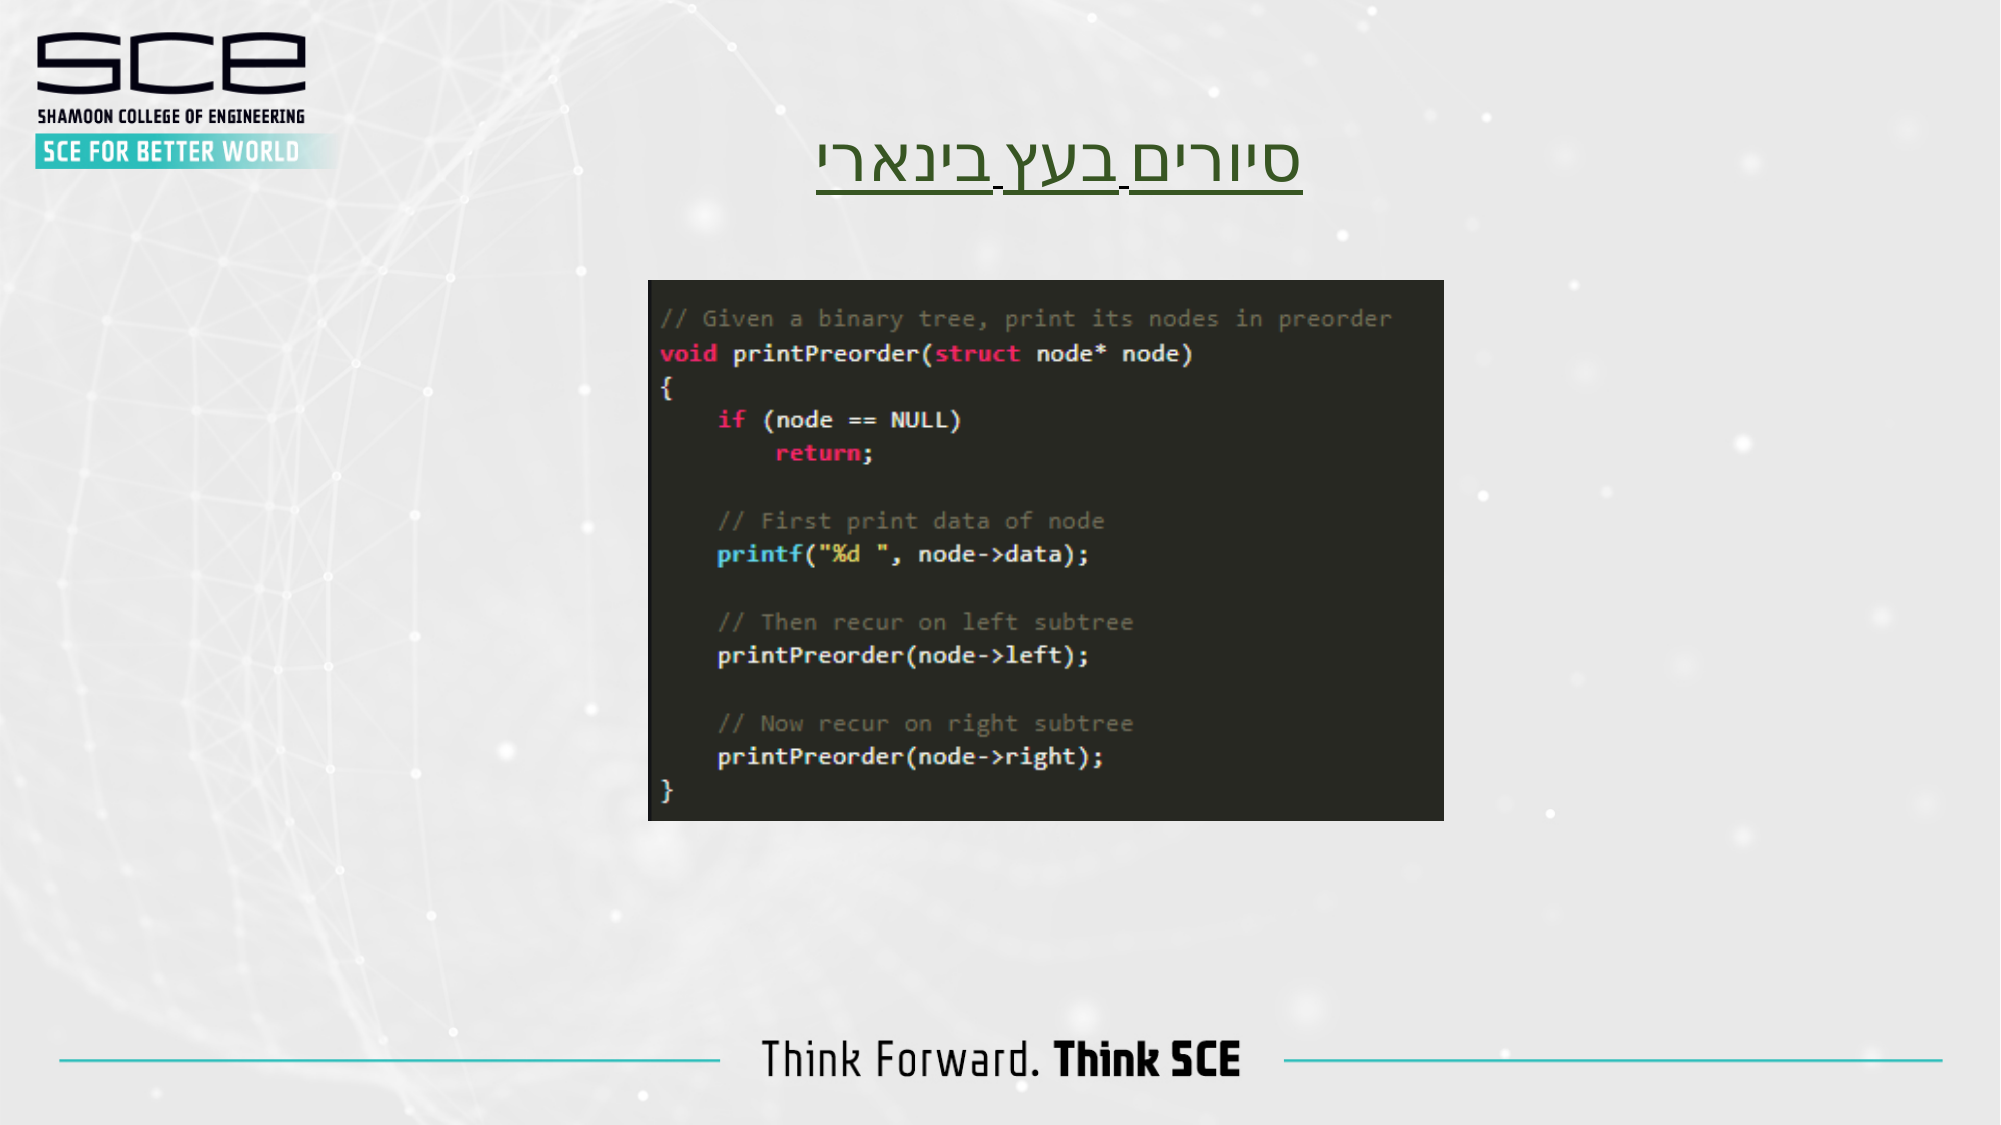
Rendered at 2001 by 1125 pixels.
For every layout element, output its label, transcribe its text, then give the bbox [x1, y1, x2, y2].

text_box סיורים בעץ בינארי [801, 107, 1337, 202]
picture [0, 0, 2001, 1125]
